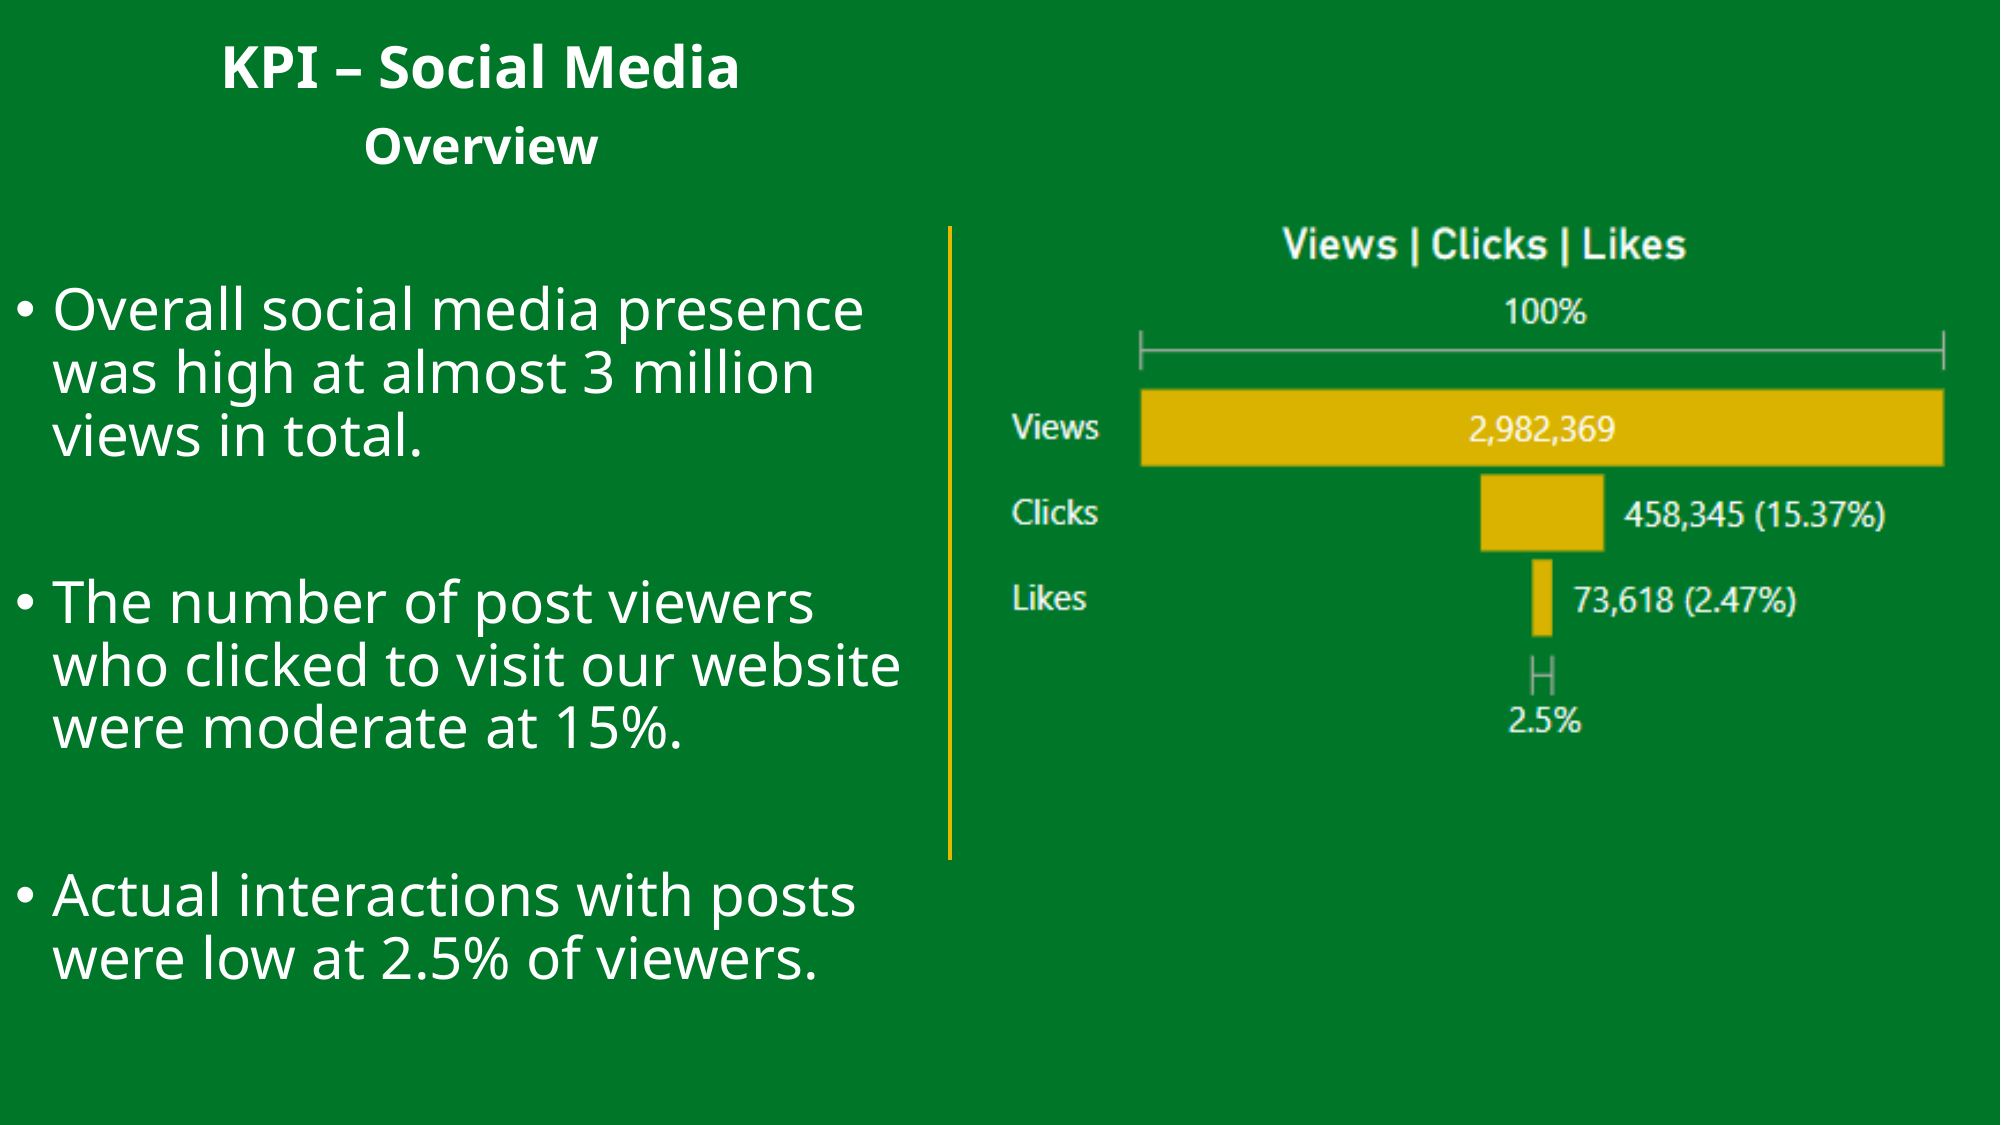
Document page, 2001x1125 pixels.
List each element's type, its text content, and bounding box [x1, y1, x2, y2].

list KPI – Social Media Overview Overall social media presence was high at almost 3 million views in total. The number of post viewers who clicked to visit our website were moderate at 15%. Actual interactions with posts were low at 2.5% of viewers. [0, 30, 963, 1033]
picture [999, 217, 1965, 756]
